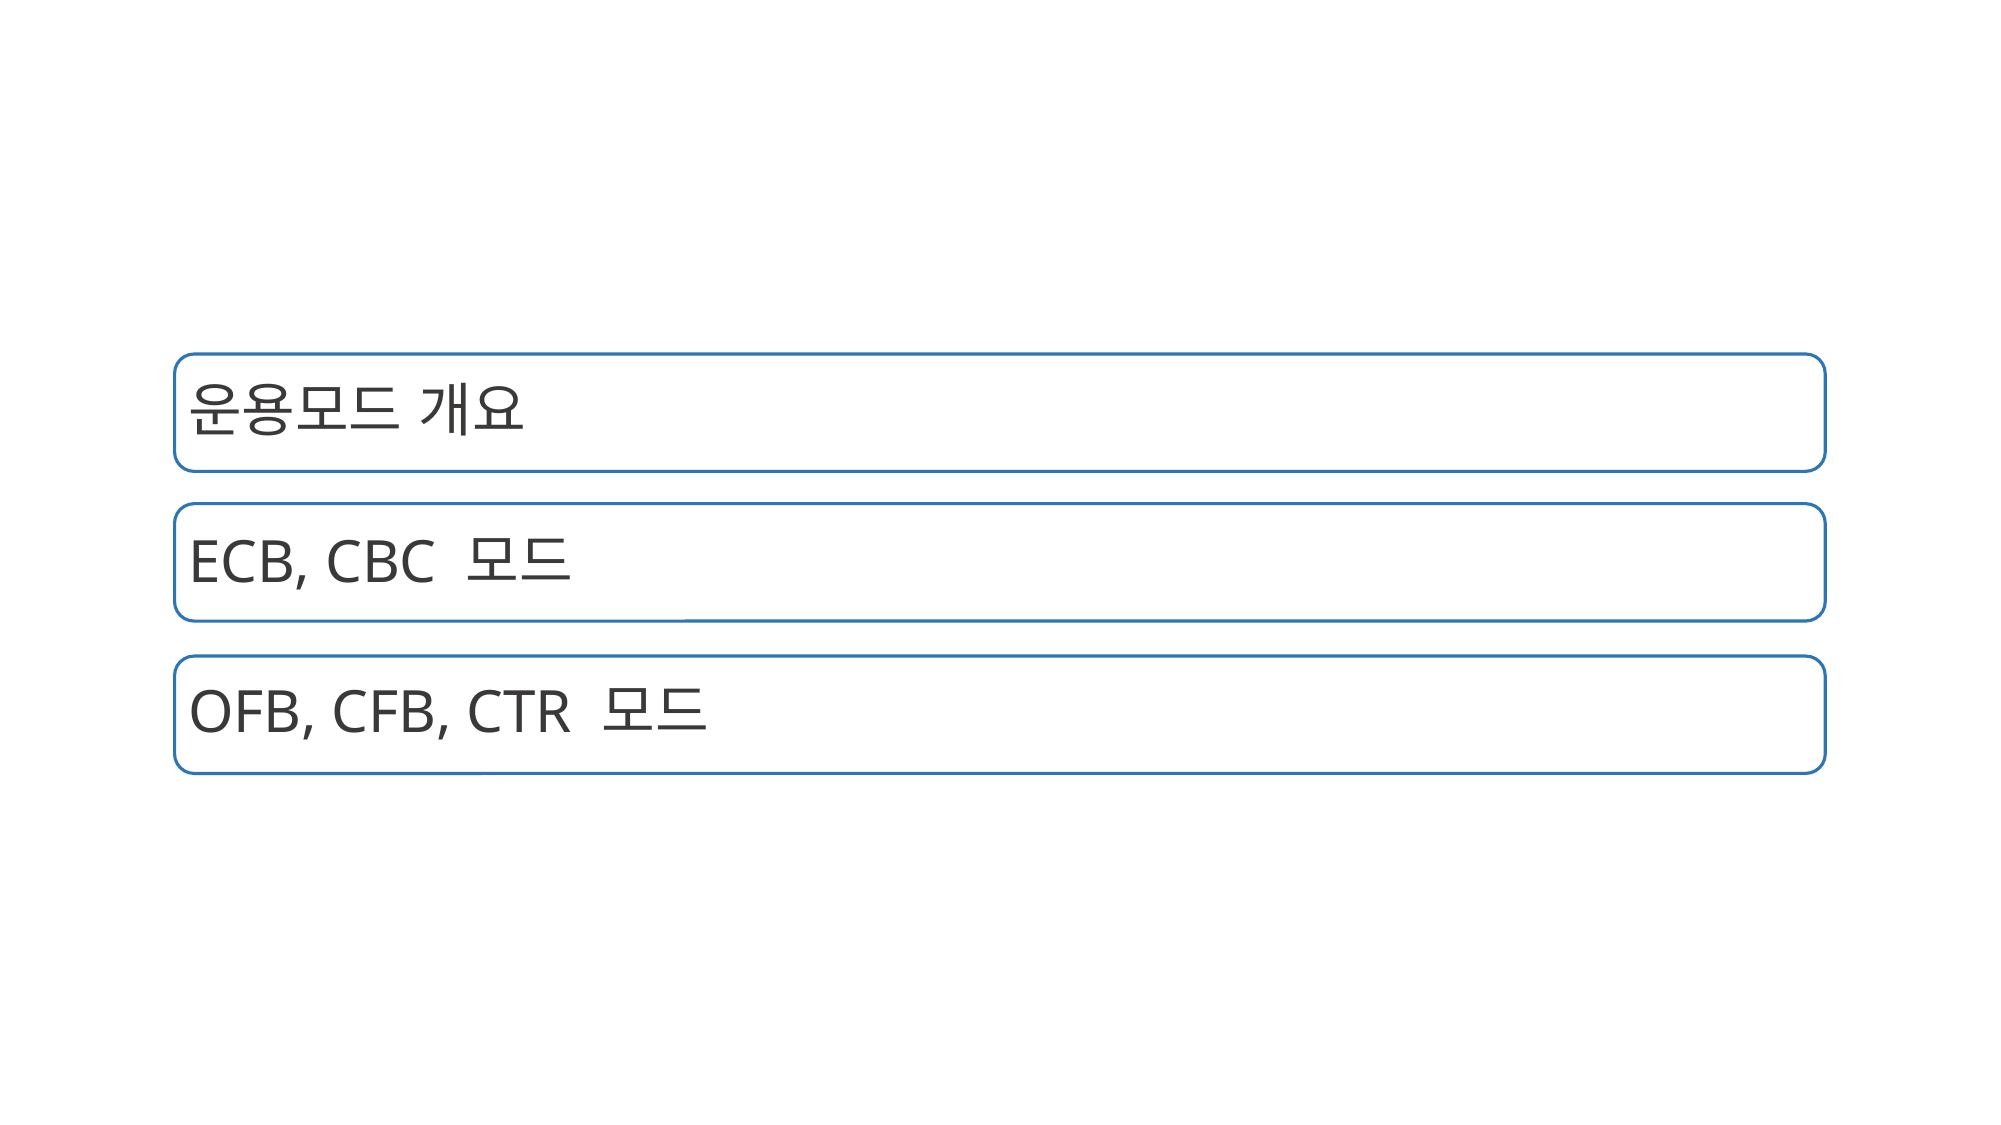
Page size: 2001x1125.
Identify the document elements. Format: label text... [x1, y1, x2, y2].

list OFB, CFB, CTR 모드 [171, 653, 1828, 775]
list 운용모드 개요 [171, 352, 1828, 474]
list ECB, CBC 모드 [171, 502, 1828, 624]
